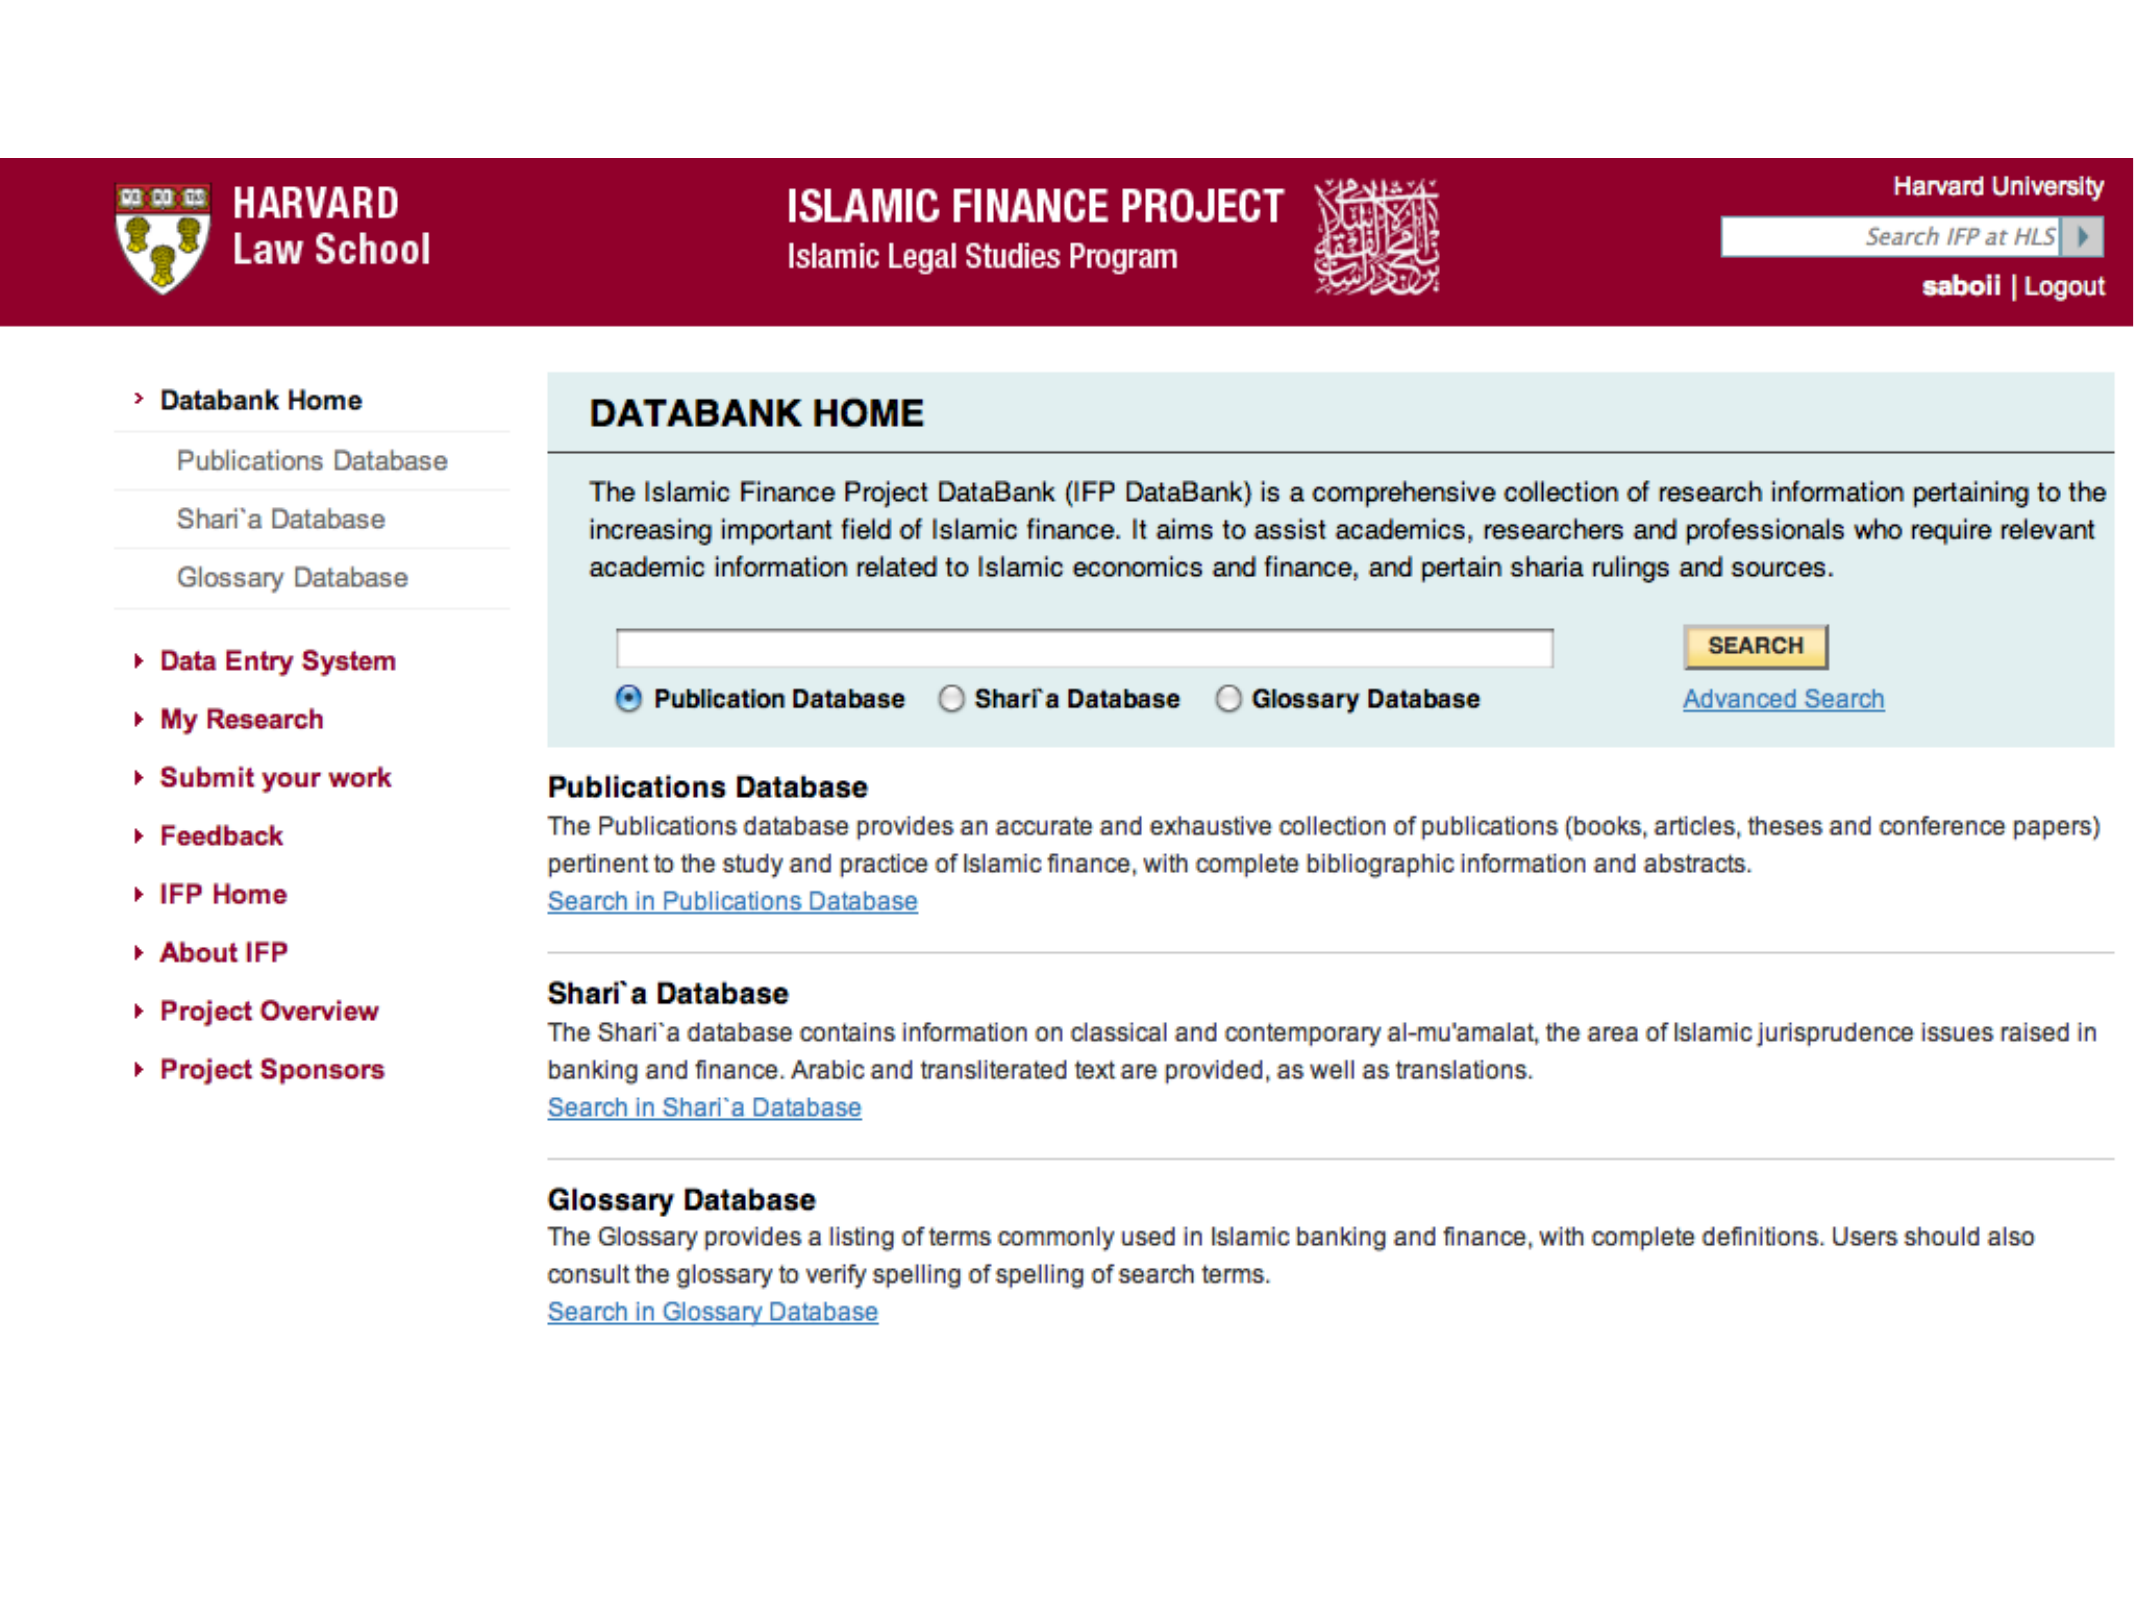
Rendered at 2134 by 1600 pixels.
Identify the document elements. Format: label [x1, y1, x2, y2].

picture [0, 158, 2134, 1442]
